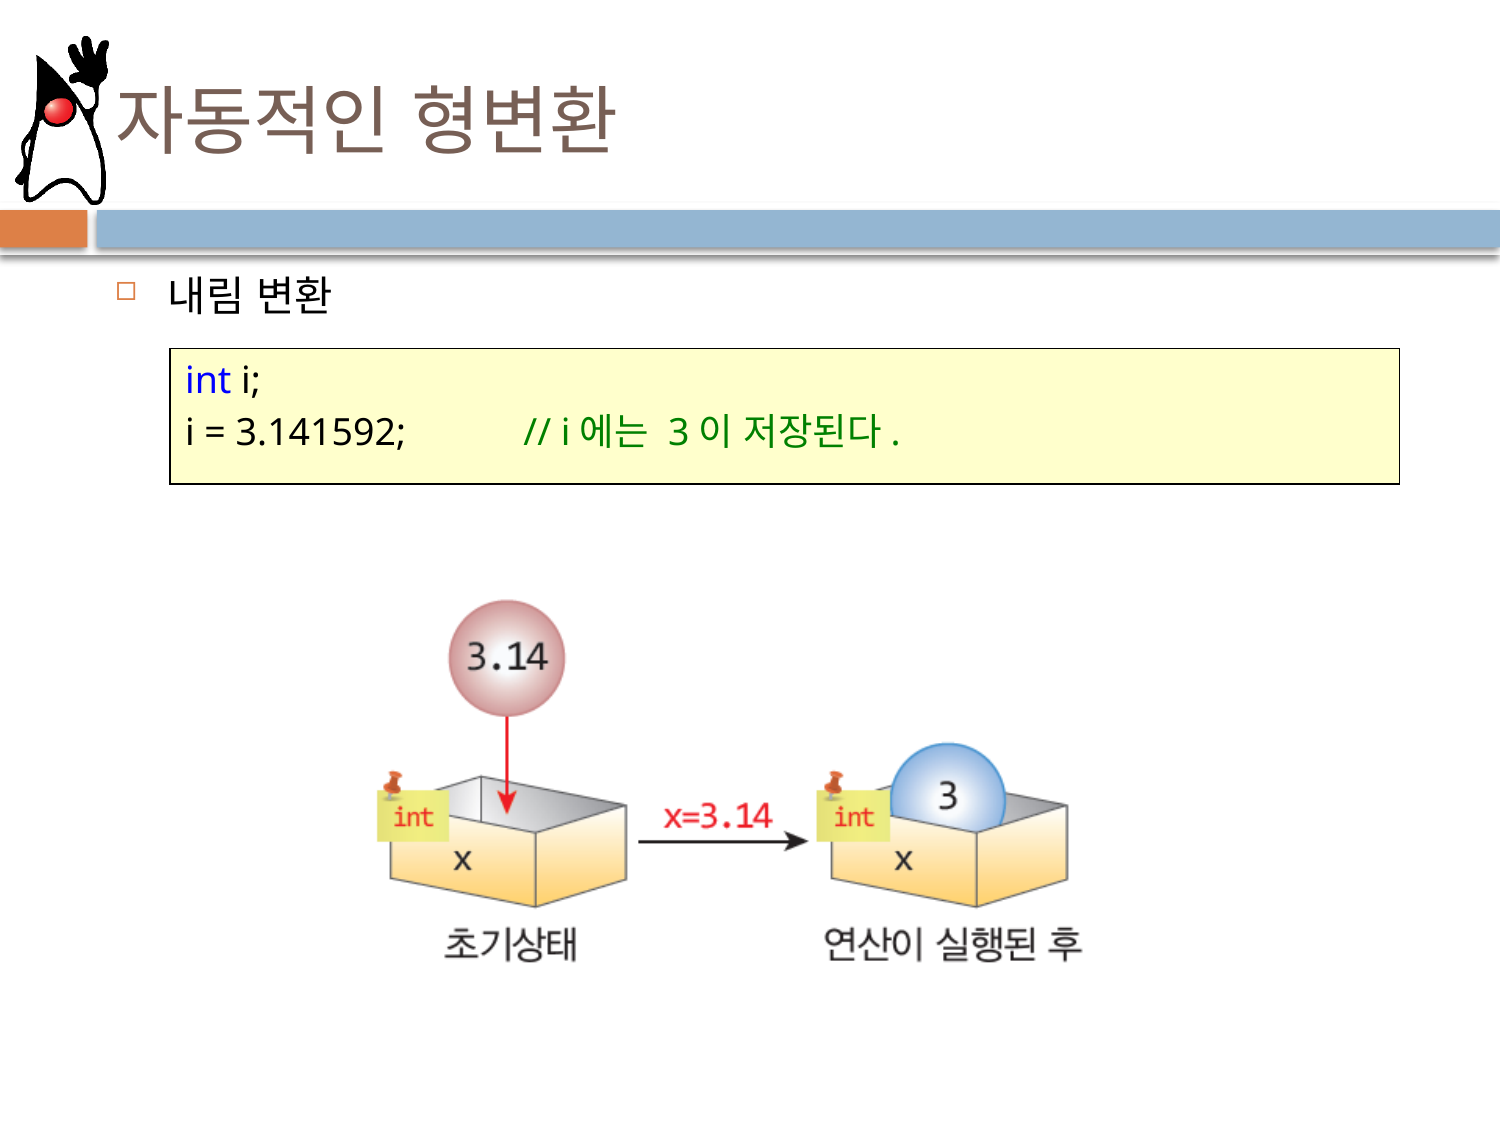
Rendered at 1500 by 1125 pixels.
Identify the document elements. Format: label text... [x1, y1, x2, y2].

title 자동적인 형변환 [100, 37, 1438, 200]
text_box int i; i = 3.141592; // i에는 3이 저장된다. [170, 348, 1400, 485]
list 내림 변환 [100, 262, 1438, 1000]
picture [342, 569, 1125, 1001]
picture [15, 36, 109, 205]
